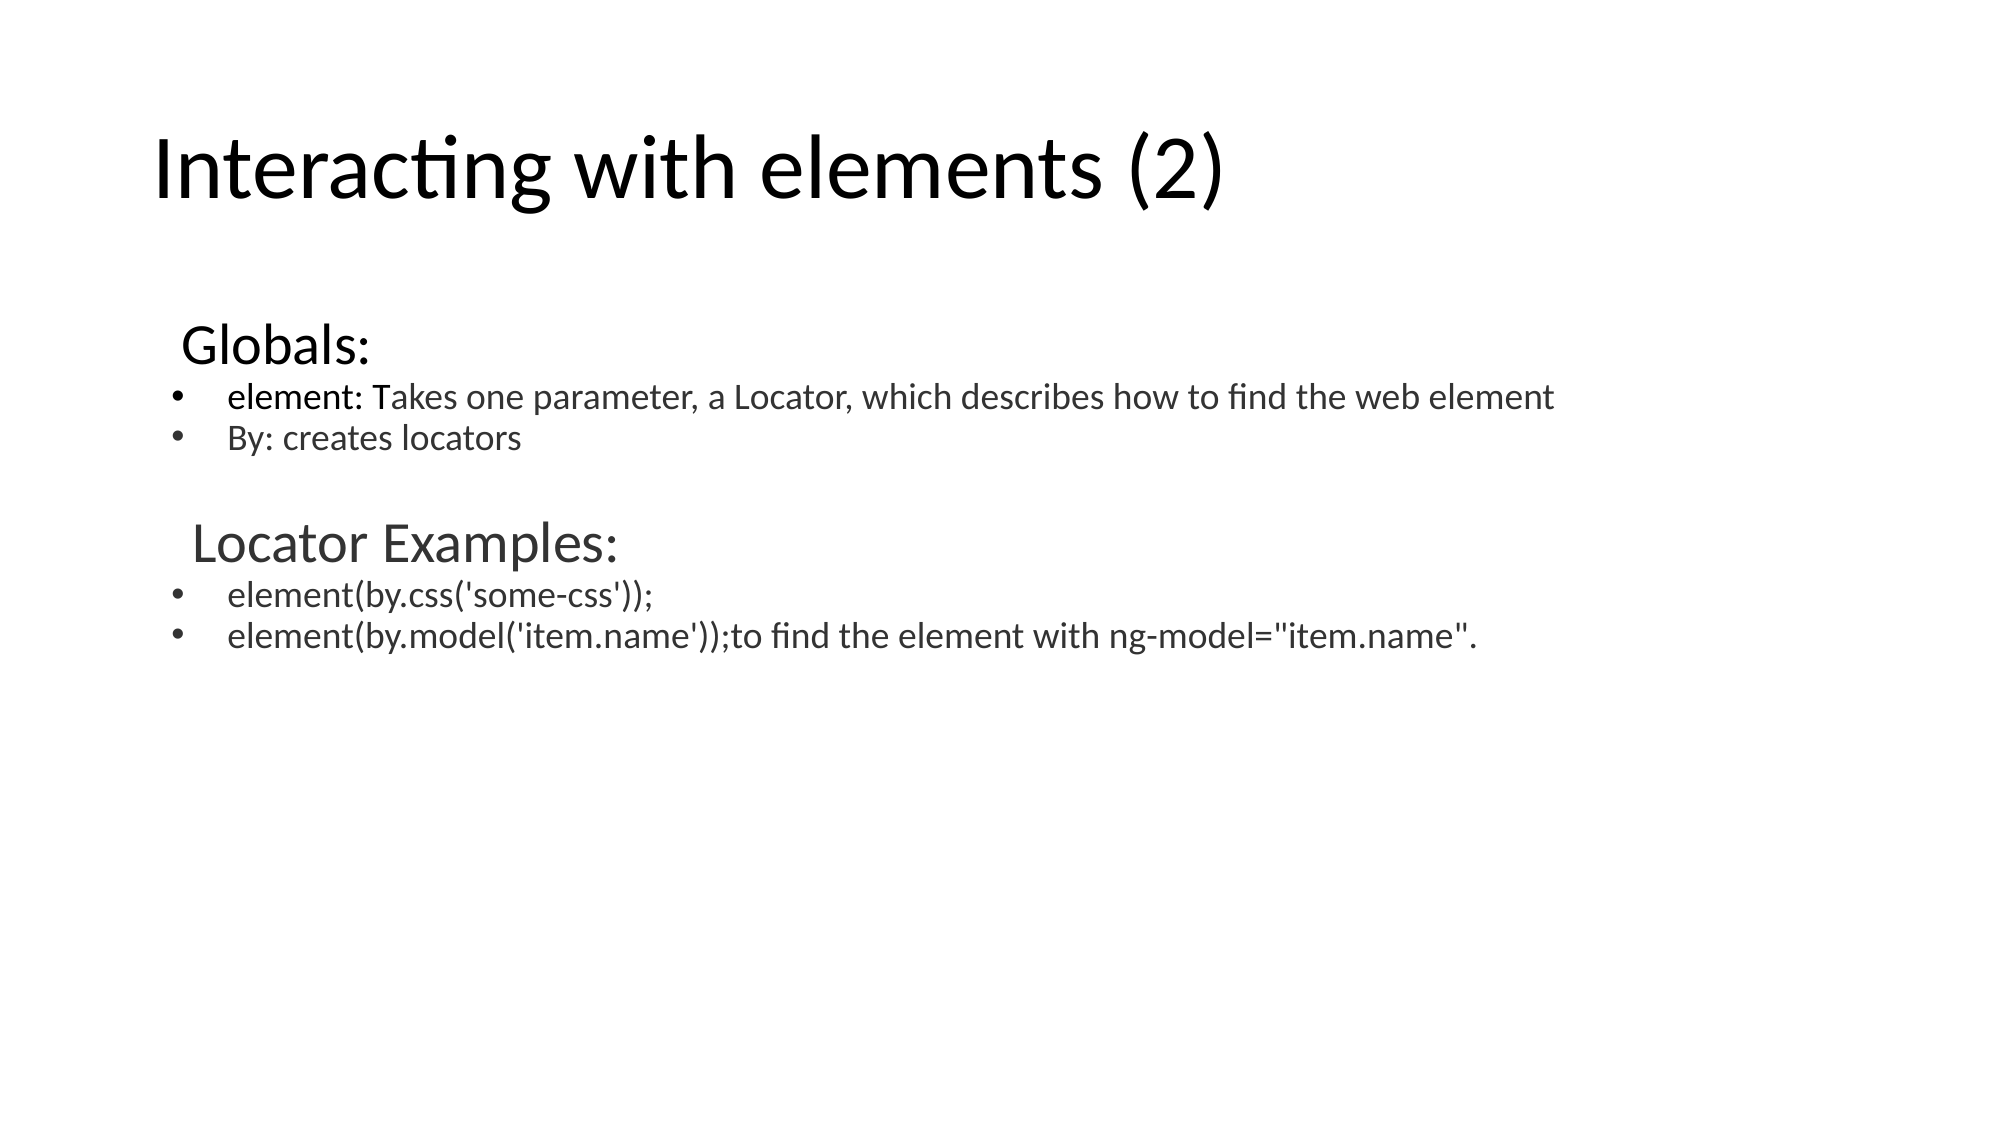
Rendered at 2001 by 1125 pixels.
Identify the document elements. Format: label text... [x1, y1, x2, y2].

list Globals: element: Takes one parameter, a Locator, which describes how to find the web element By: creates locators Locator Examples: element(by.css('some-css')); element(by.model('item.name'));to find the element with ng-model="item.name". [137, 299, 1863, 1065]
title Interacting with elements (2) [137, 59, 1863, 278]
